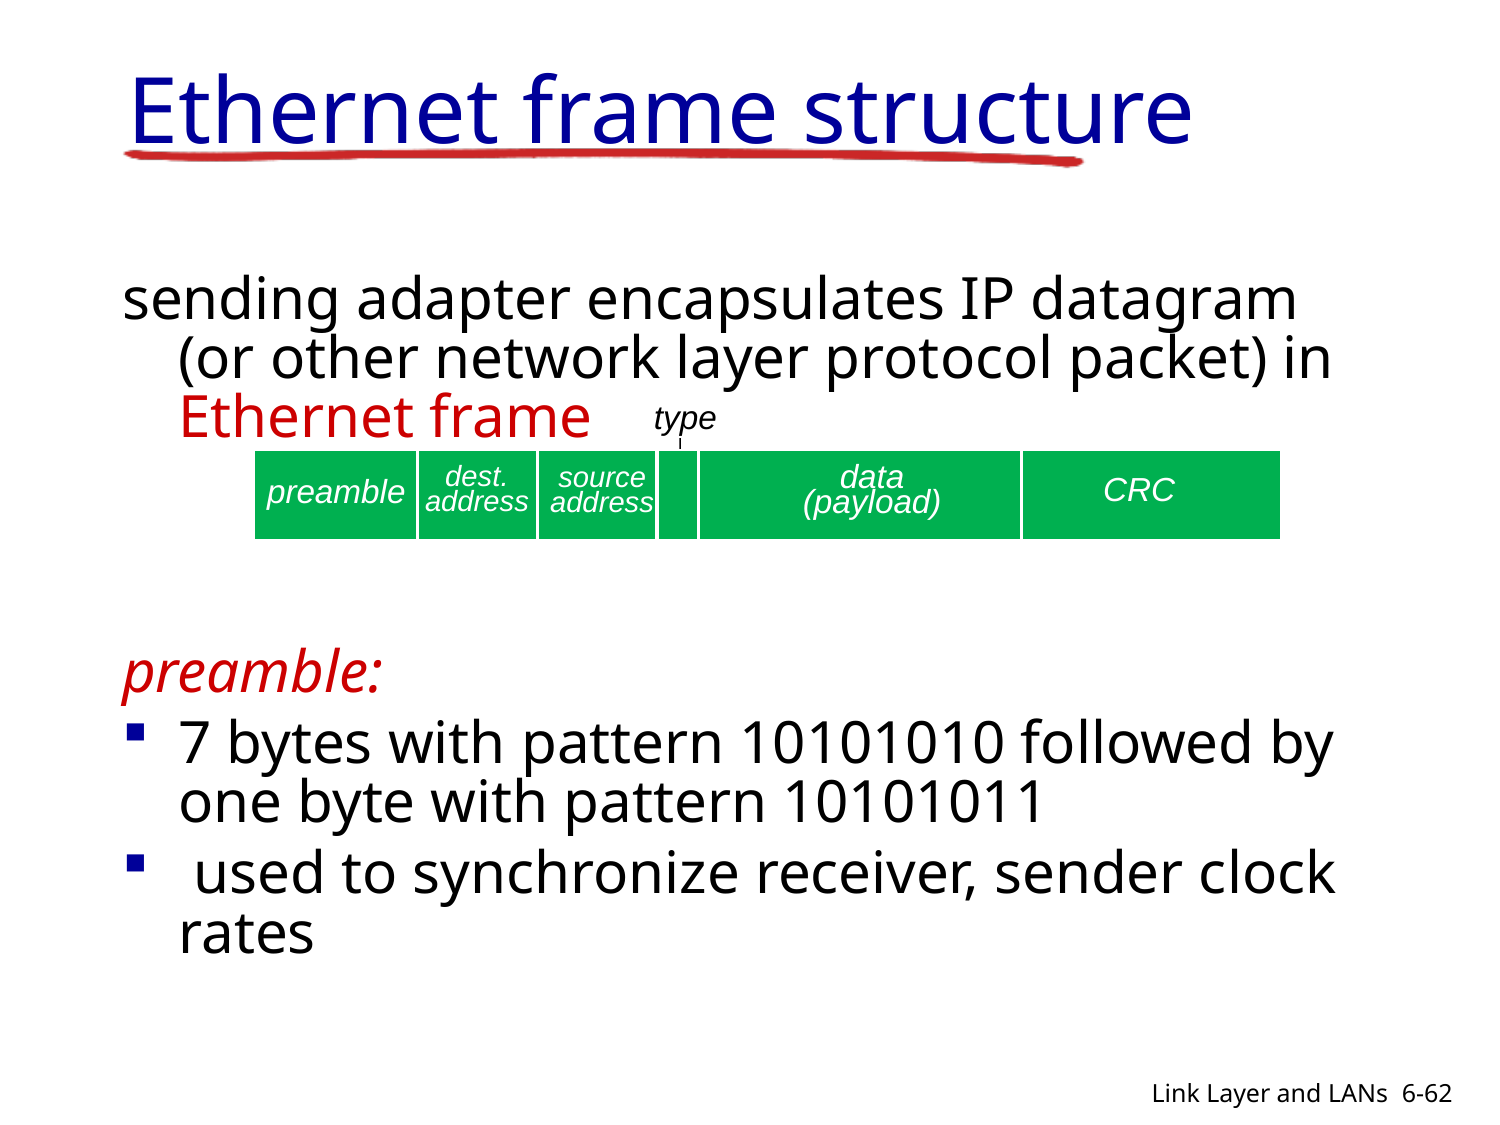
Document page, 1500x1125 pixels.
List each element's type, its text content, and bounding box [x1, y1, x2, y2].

picture [119, 144, 1095, 174]
list sending adapter encapsulates IP datagram (or other network layer protocol packet) in Ethernet frame preamble: 7 bytes with pattern 10101010 followed by one byte with pattern 10101011 used to synchronize receiver, sender clock rates [107, 264, 1382, 977]
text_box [248, 389, 1281, 553]
slide_number 6-62 [1387, 1069, 1478, 1115]
title Ethernet frame structure [112, 56, 1388, 157]
footer Link Layer and LANs [1045, 1069, 1404, 1110]
